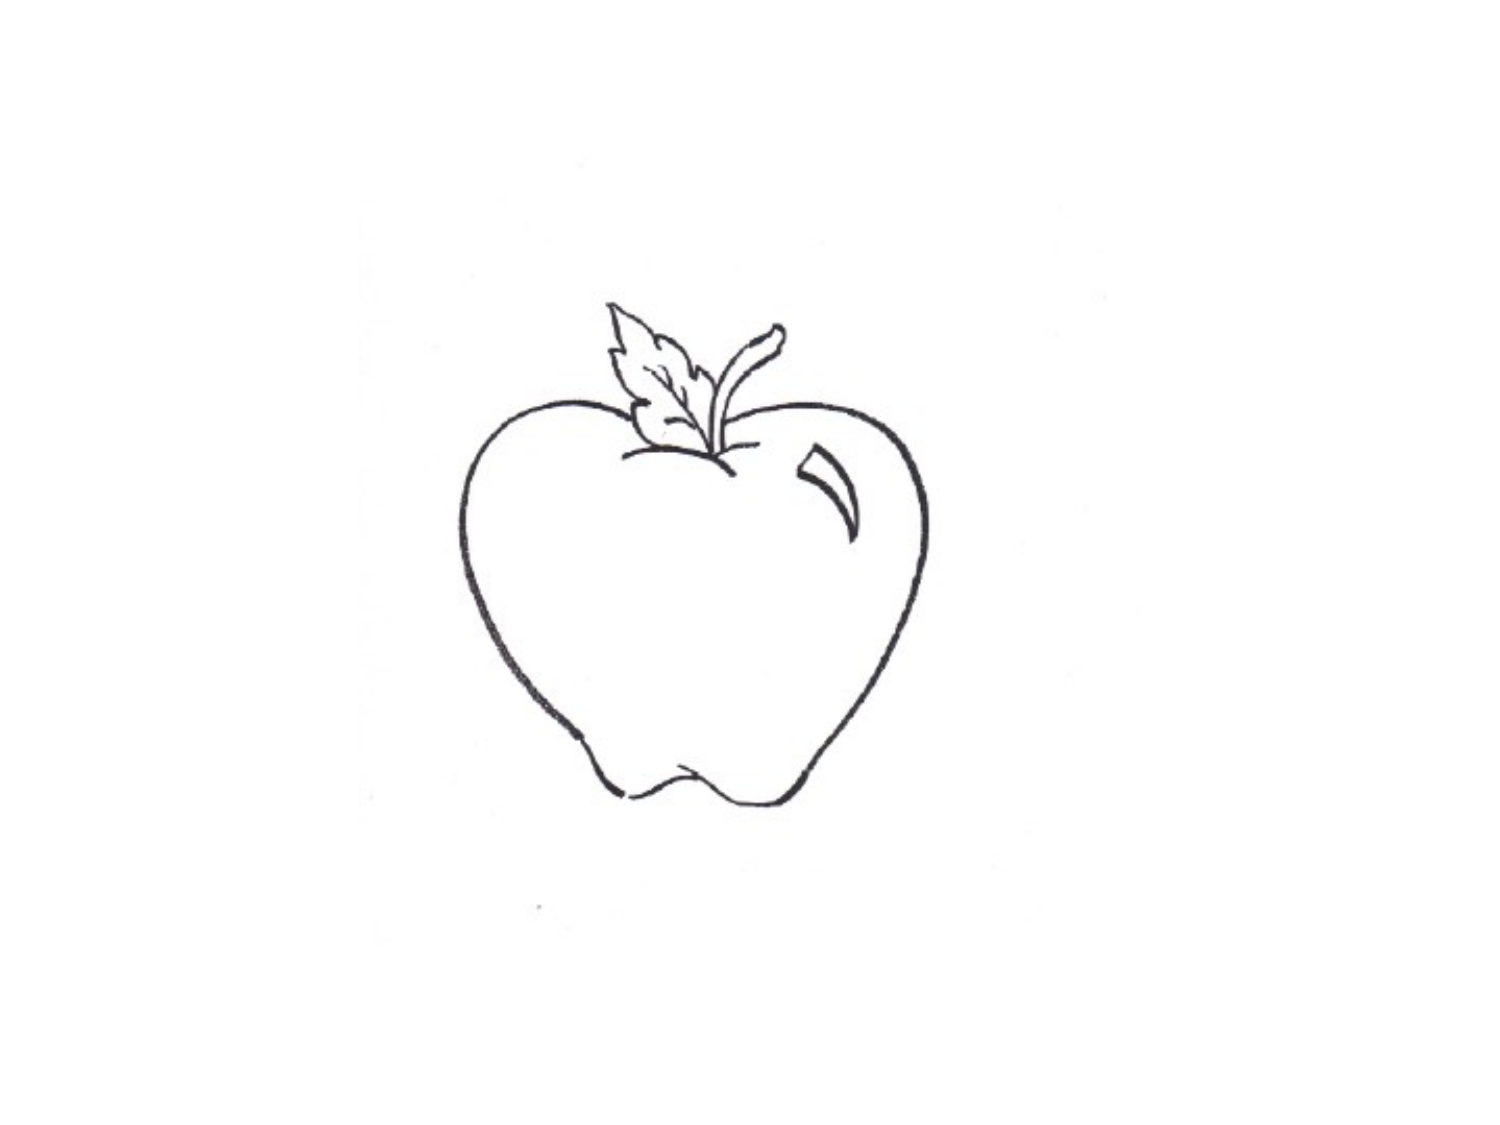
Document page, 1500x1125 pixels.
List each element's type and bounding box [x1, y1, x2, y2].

picture [358, 138, 1142, 987]
